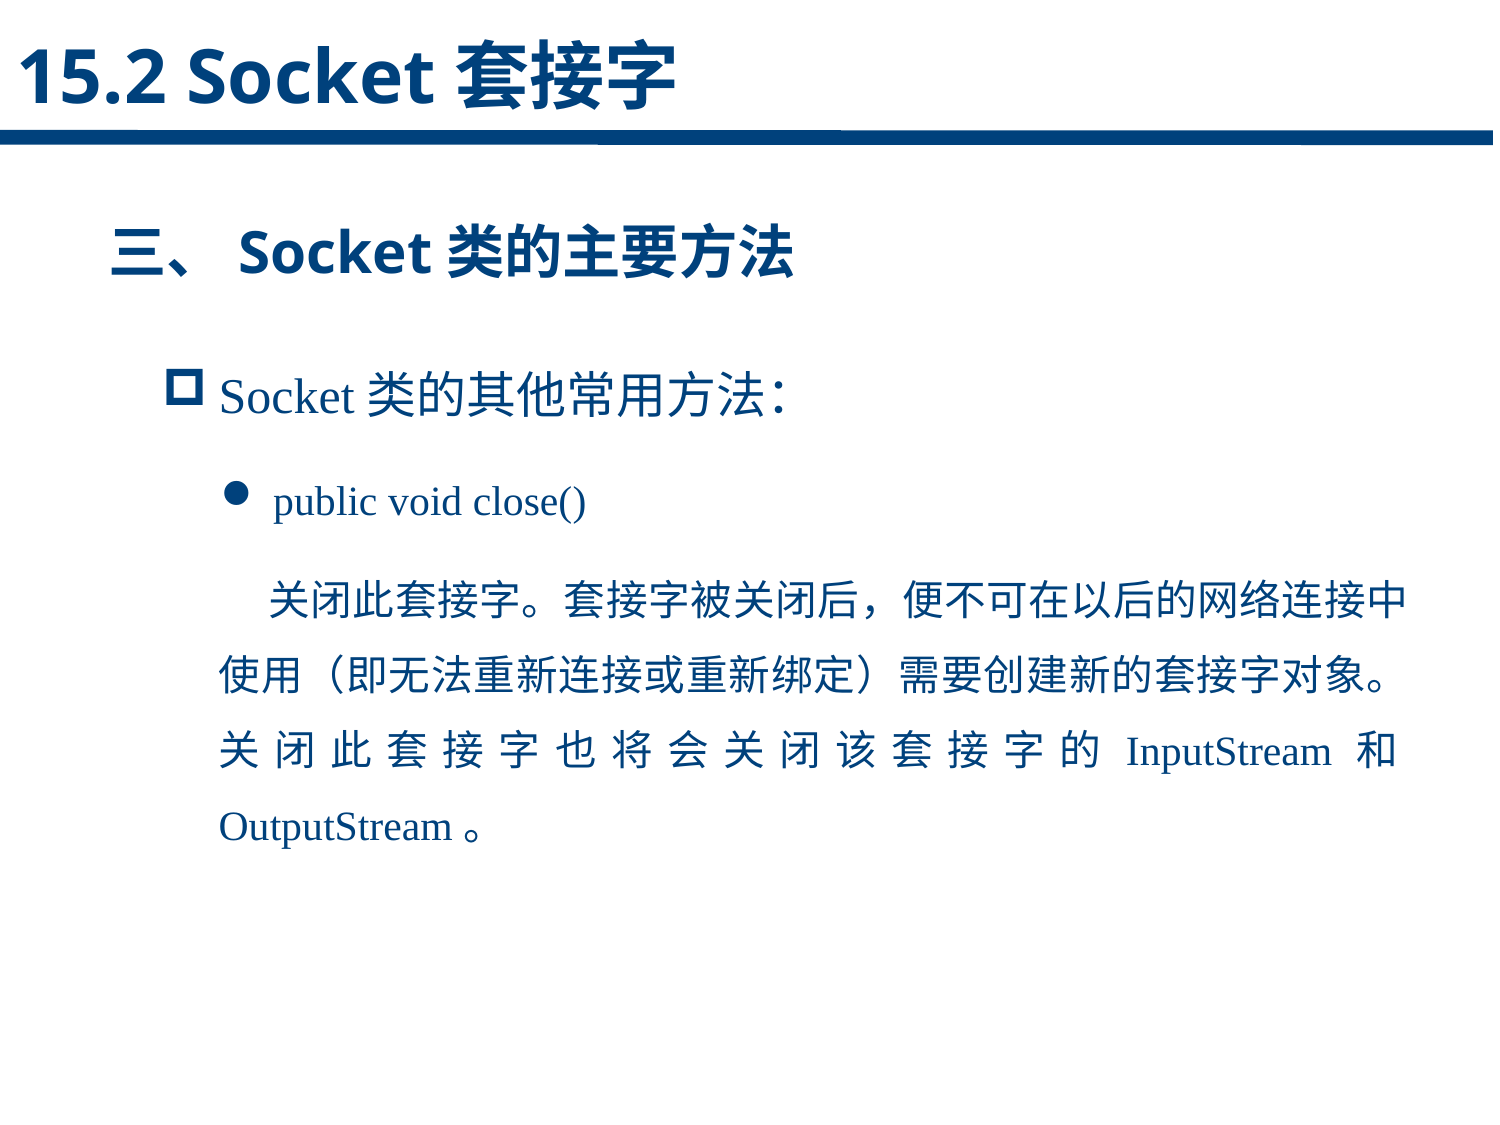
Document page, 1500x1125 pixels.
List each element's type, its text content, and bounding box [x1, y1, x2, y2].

text_box 15.2 Socket套接字 [1, 21, 695, 127]
text_box 三、Socket类的主要方法 [5, 172, 1317, 293]
text_box Socket类的其他常用方法： public void close() 关闭此套接字。套接字被关闭后，便不可在以后的网络连接中使用（即无法重新连接或重新绑定）需要创建新的套接字对象。关闭此套接字也将会关闭该套接字的InputStream和OutputStream。 [147, 326, 1424, 856]
